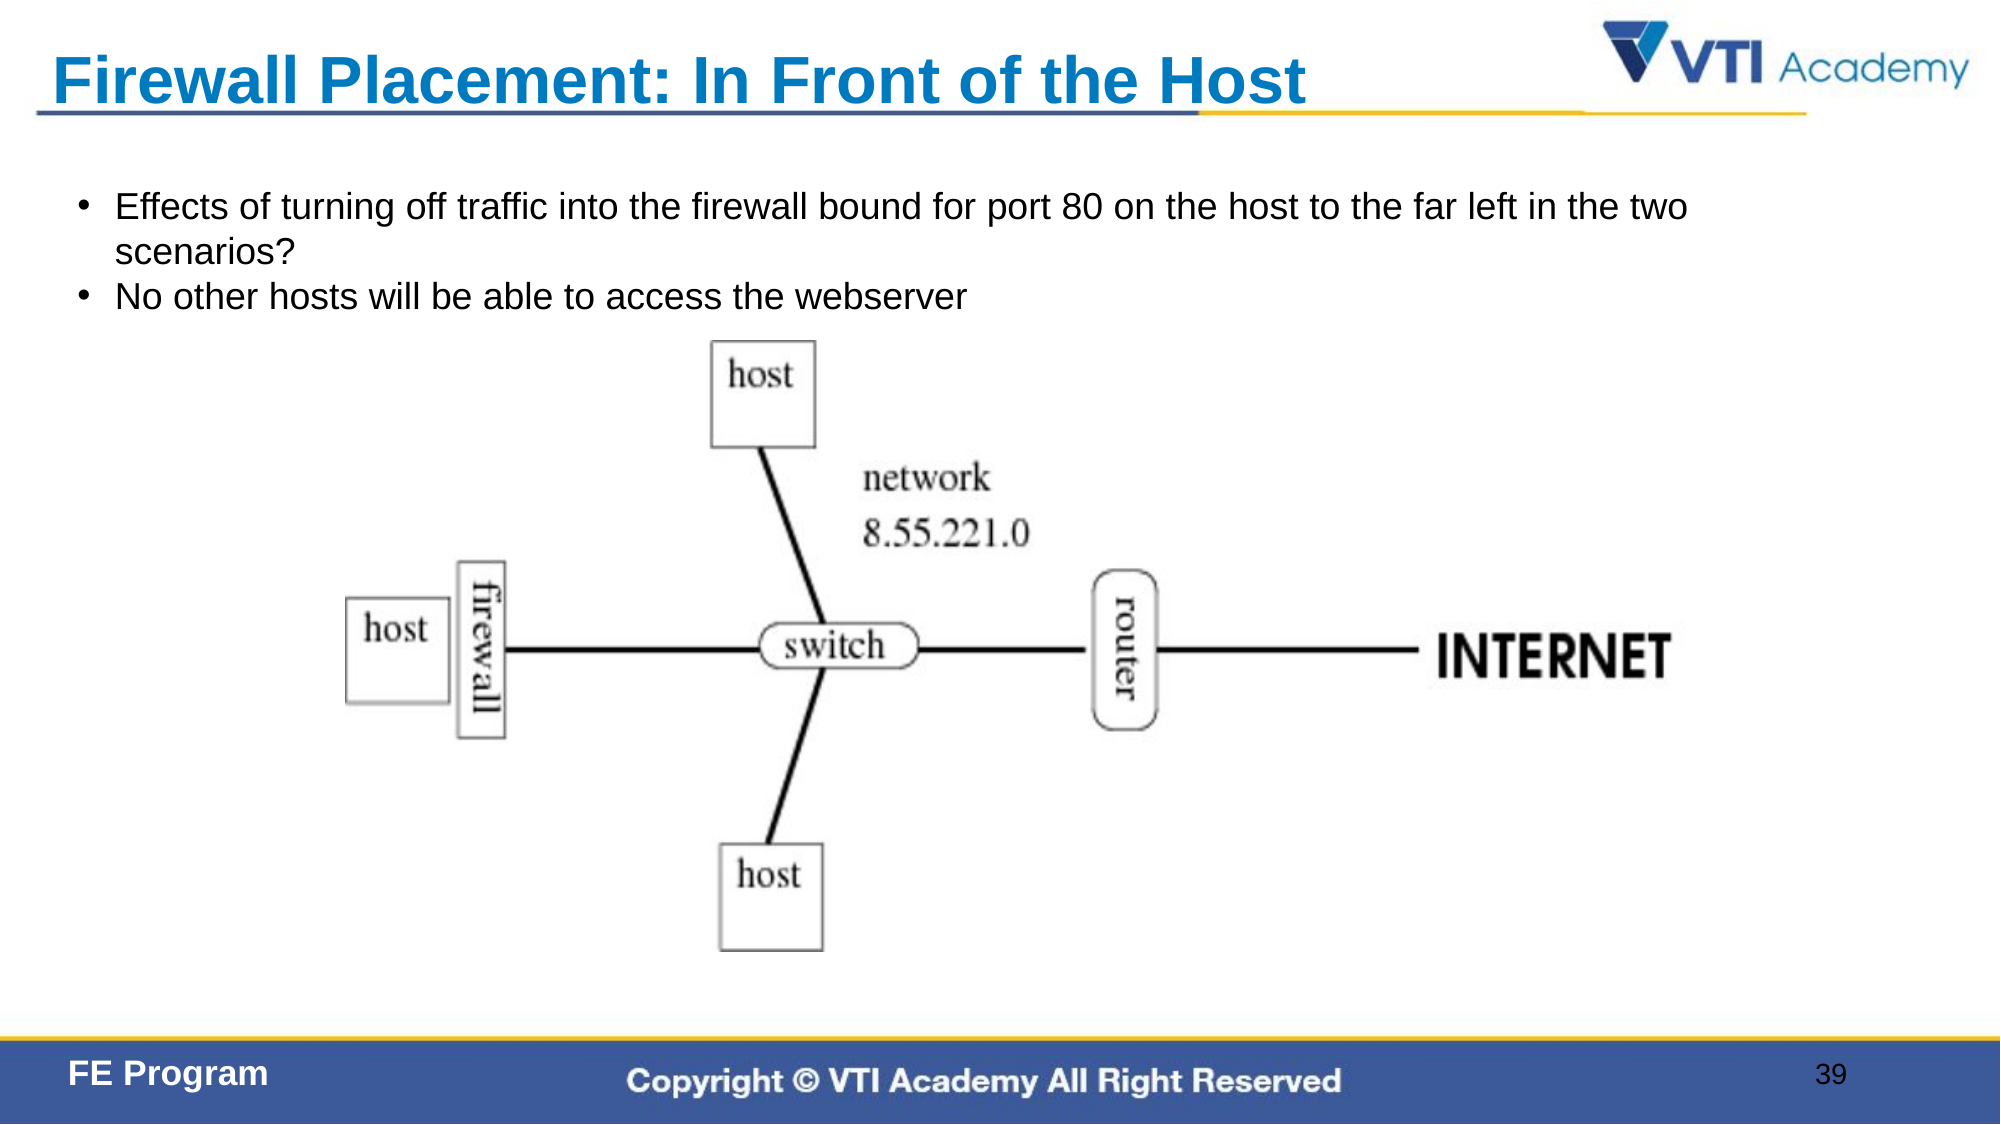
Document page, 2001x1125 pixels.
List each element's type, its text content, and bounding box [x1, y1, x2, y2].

slide_number 39 [1412, 1042, 1863, 1103]
picture [0, 1, 2000, 1124]
list Effects of turning off traffic into the firewall bound for port 80 on the host to the far left in the two scenarios? No other hosts will be able to access the webserver [62, 174, 1788, 889]
title Firewall Placement: In Front of the Host [37, 37, 1763, 127]
